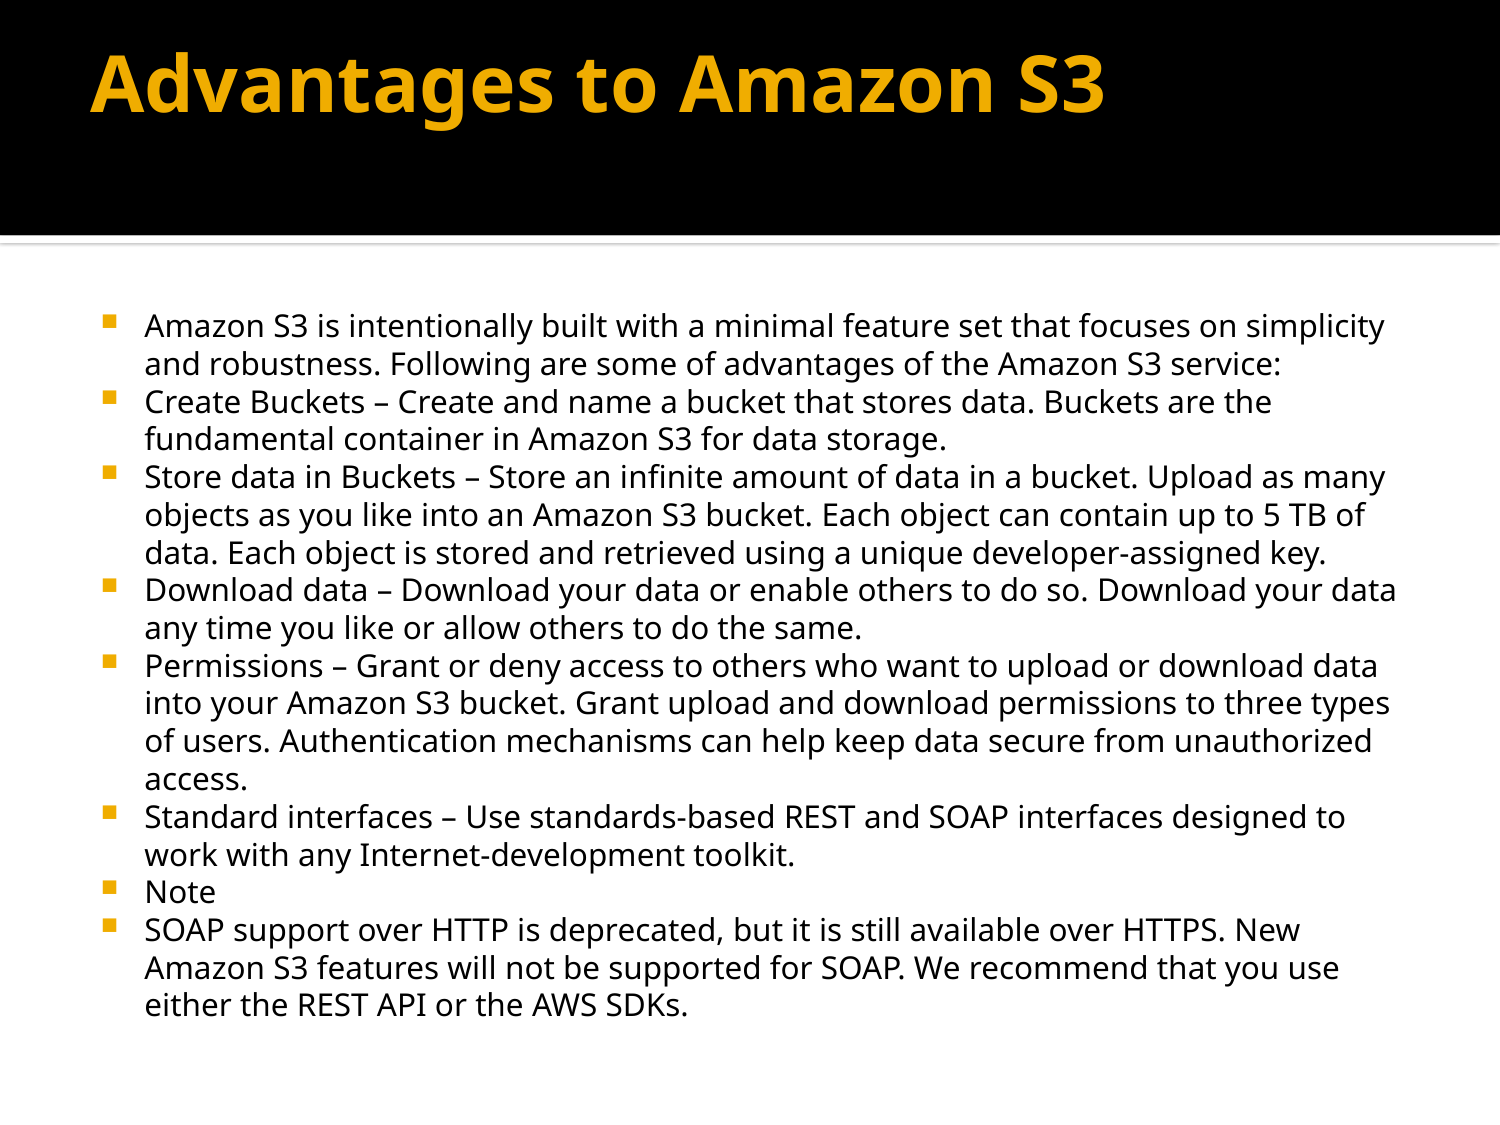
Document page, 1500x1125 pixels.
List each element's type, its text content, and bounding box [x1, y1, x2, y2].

title Advantages to Amazon S3 [75, 25, 1425, 231]
list Amazon S3 is intentionally built with a minimal feature set that focuses on simplicity and robustness. Following are some of advantages of the Amazon S3 service: Create Buckets – Create and name a bucket that stores data. Buckets are the fundamental container in Amazon S3 for data storage. Store data in Buckets – Store an infinite amount of data in a bucket. Upload as many objects as you like into an Amazon S3 bucket. Each object can contain up to 5 TB of data. Each object is stored and retrieved using a unique developer-assigned key. Download data – Download your data or enable others to do so. Download your data any time you like or allow others to do the same. Permissions – Grant or deny access to others who want to upload or download data into your Amazon S3 bucket. Grant upload and download permissions to three types of users. Authentication mechanisms can help keep data secure from unauthorized access. Standard interfaces – Use standards-based REST and SOAP interfaces designed to work with any Internet-development toolkit. Note SOAP support over HTTP is deprecated, but it is still available over HTTPS. New Amazon S3 features will not be supported for SOAP. We recommend that you use either the REST API or the AWS SDKs. [75, 291, 1425, 1050]
